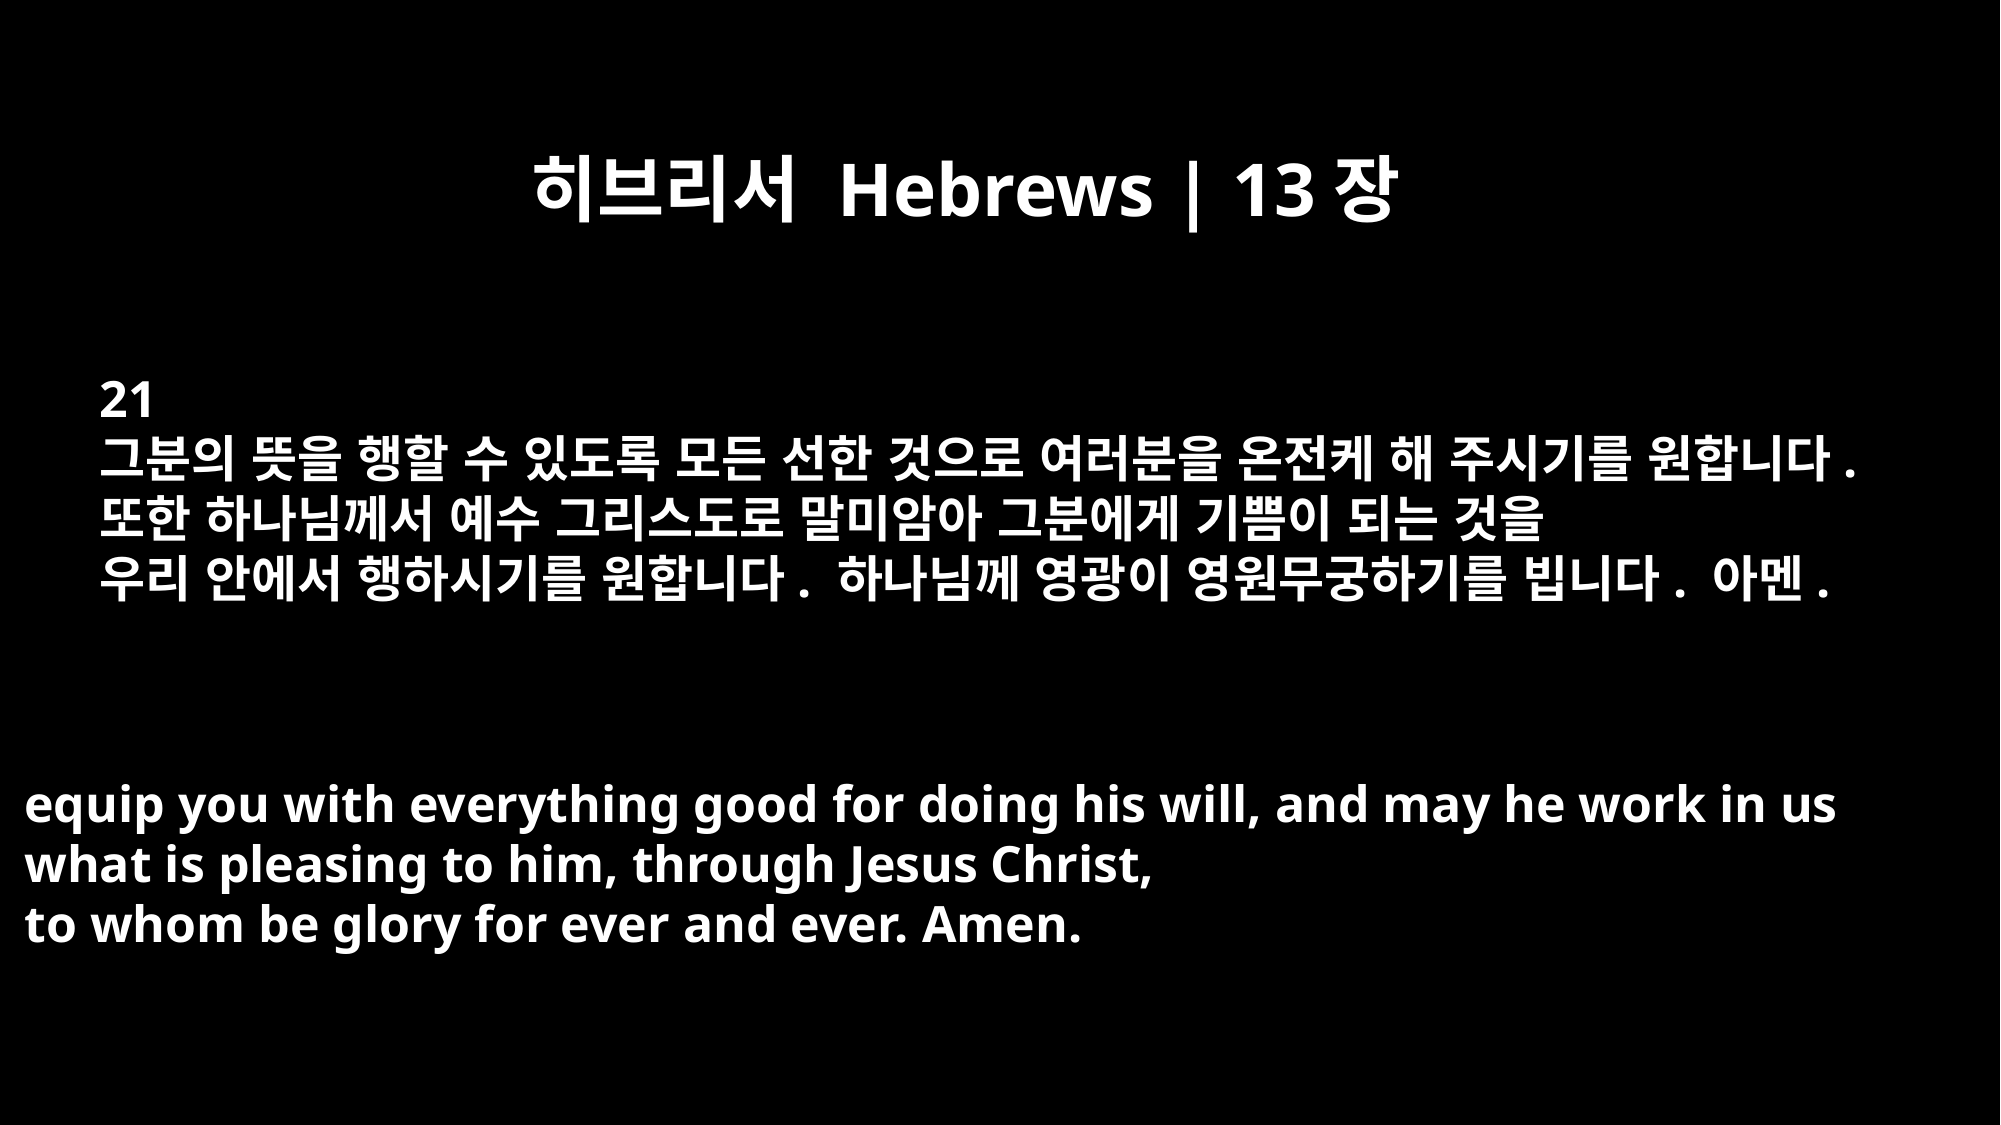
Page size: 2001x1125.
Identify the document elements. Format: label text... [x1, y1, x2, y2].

text_box 히브리서 Hebrews | 13장 [515, 136, 1417, 239]
text_box 21 그분의 뜻을 행할 수 있도록 모든 선한 것으로 여러분을 온전케 해 주시기를 원합니다. 또한 하나님께서 예수 그리스도로 말미암아 그분에게 기쁨이 되는 것을 우리 안에서 행하시기를 원합니다. 하나님께 영광이 영원무궁하기를 빕니다. 아멘. [85, 359, 1887, 615]
text_box equip you with everything good for doing his will, and may he work in us what is pleasing to him, through Jesus Christ, to whom be glory for ever and ever. Amen. [9, 764, 1867, 960]
